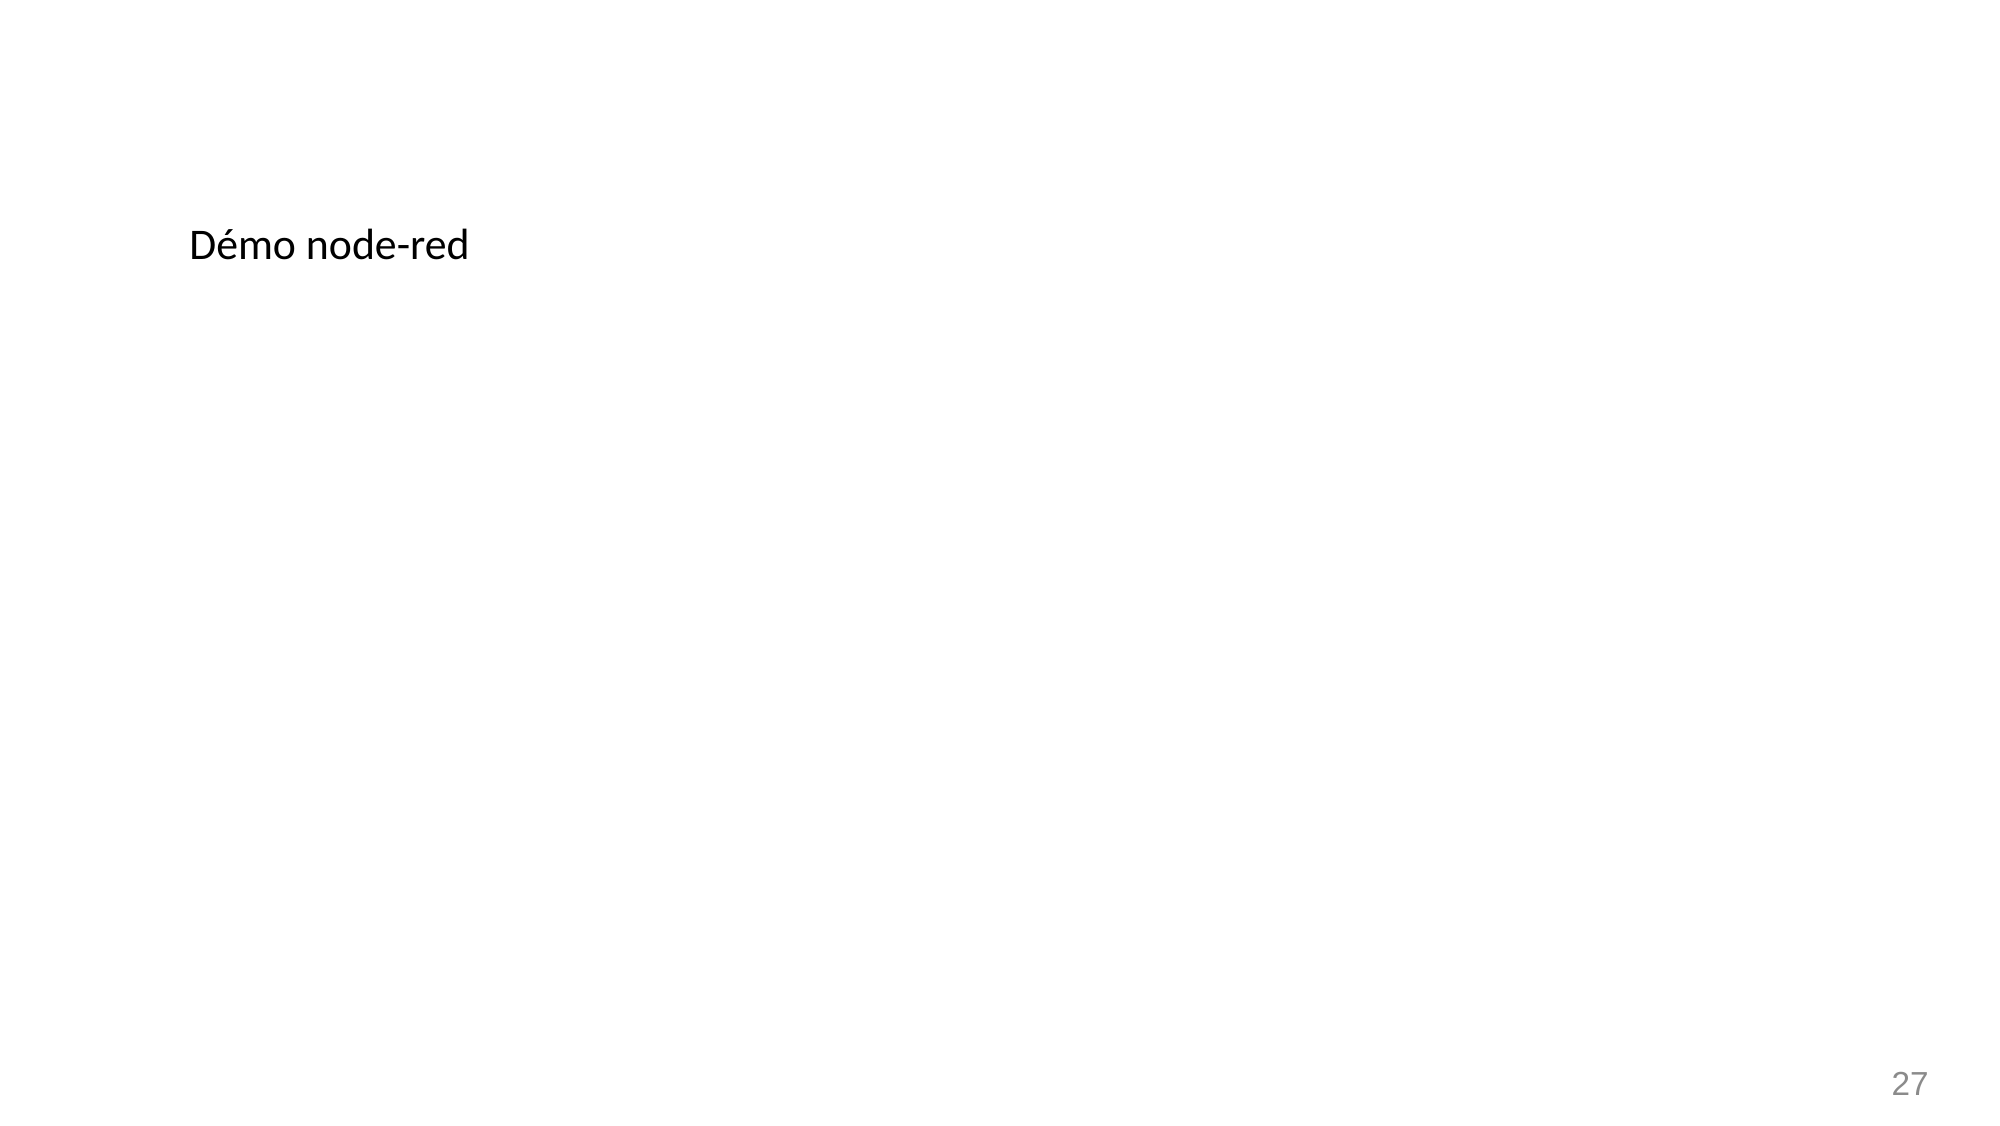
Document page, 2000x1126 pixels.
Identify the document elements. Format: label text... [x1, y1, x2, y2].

text_box Démo node-red [174, 208, 485, 276]
slide_number 27 [1871, 1039, 1992, 1126]
